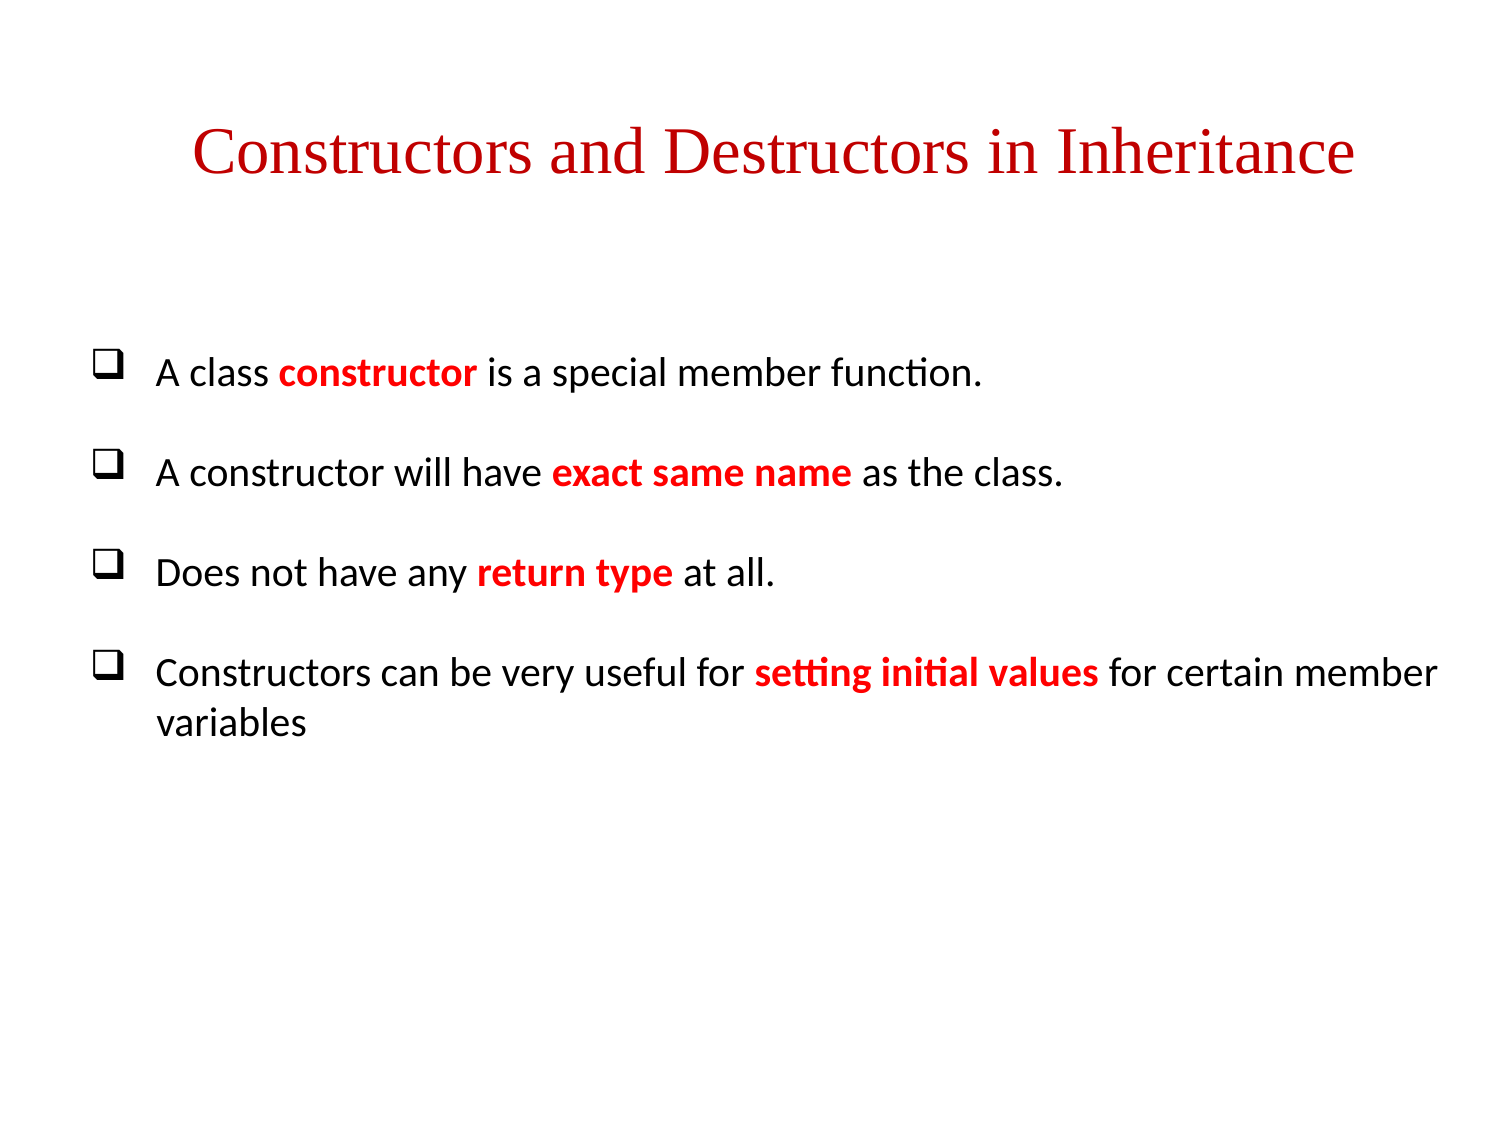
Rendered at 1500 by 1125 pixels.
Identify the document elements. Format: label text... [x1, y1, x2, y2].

text_box A class constructor is a special member function. A constructor will have exact same name as the class. Does not have any return type at all. Constructors can be very useful for setting initial values for certain member variables [74, 337, 1500, 843]
text_box Constructors and Destructors in Inheritance [177, 99, 1374, 195]
